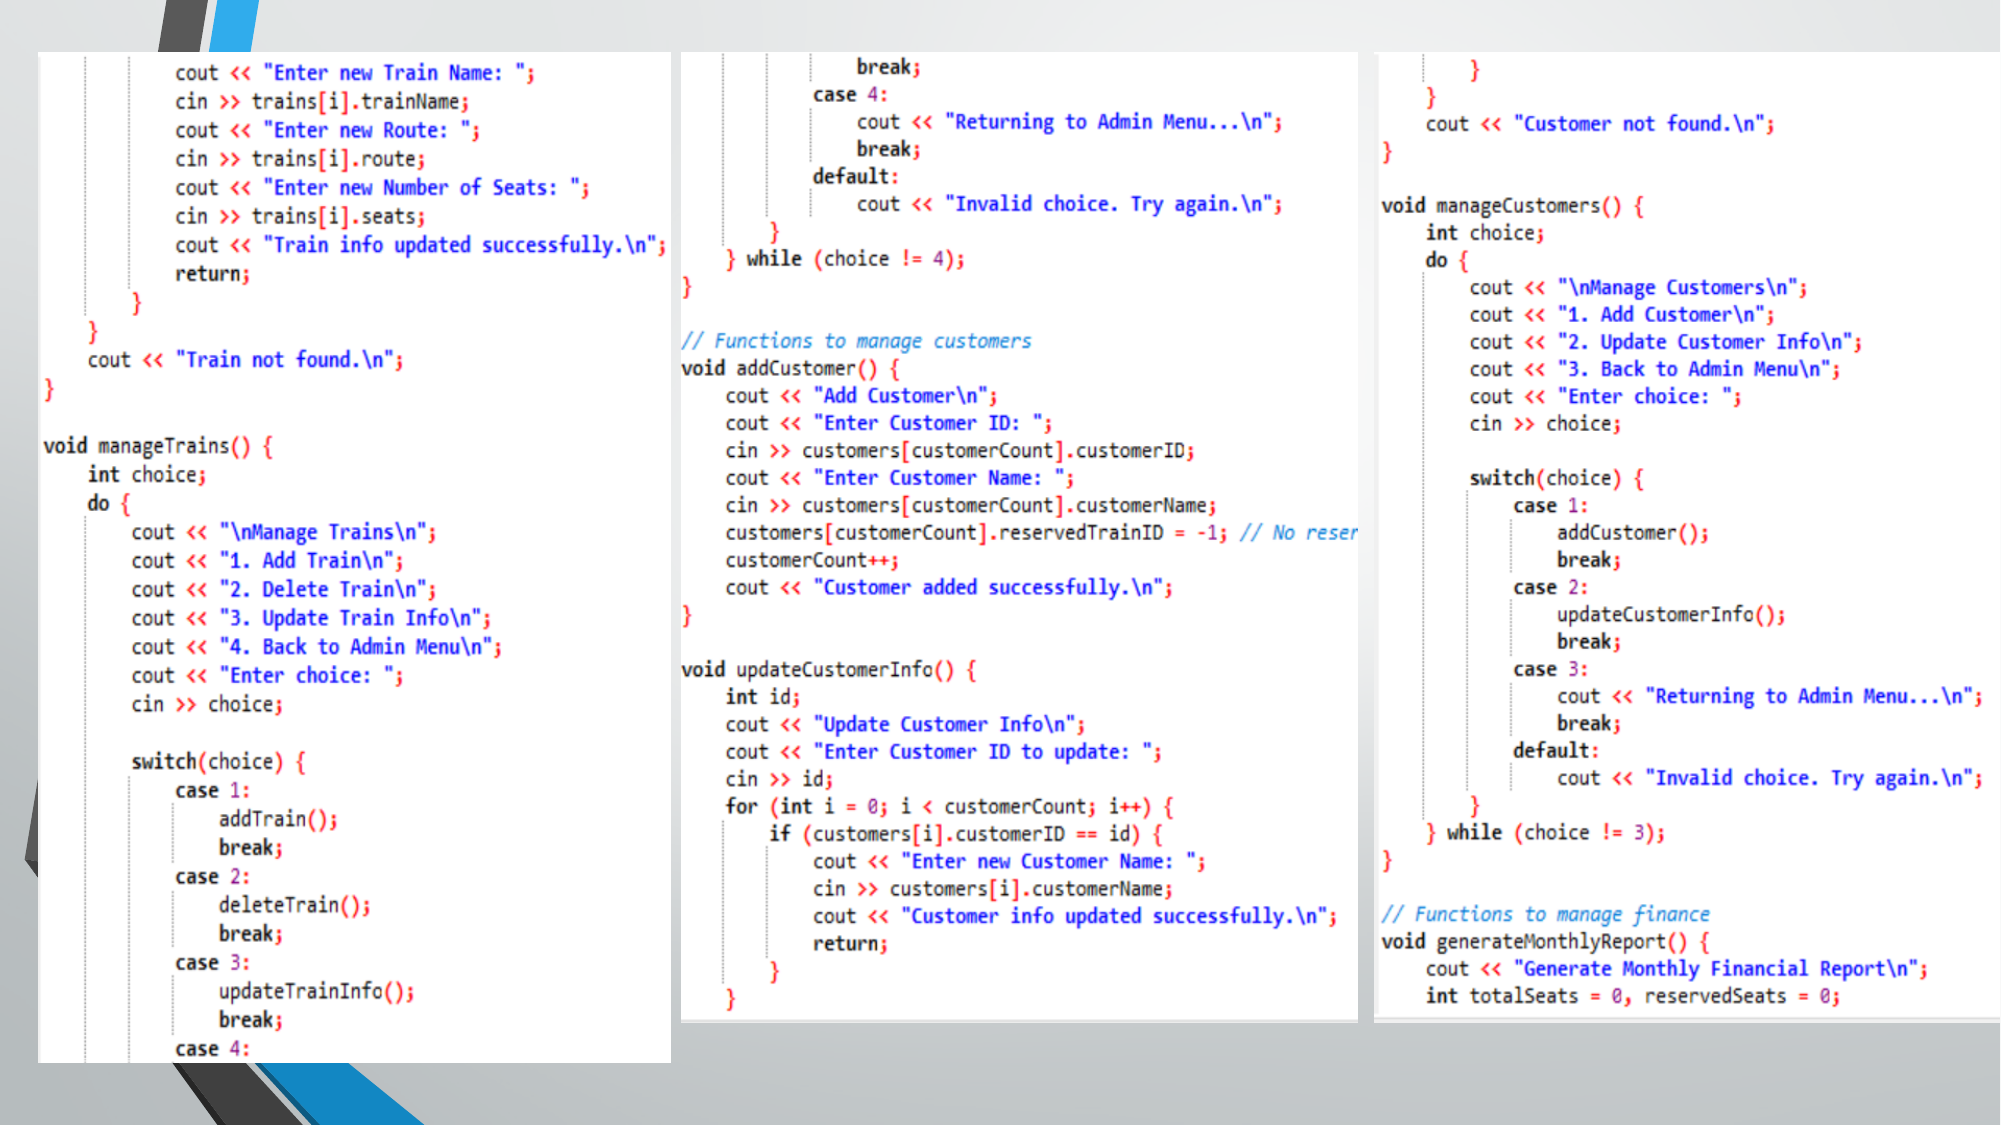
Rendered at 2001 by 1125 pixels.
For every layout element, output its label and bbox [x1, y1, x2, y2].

picture [37, 52, 671, 1063]
picture [680, 52, 1358, 1023]
picture [1374, 52, 2000, 1023]
